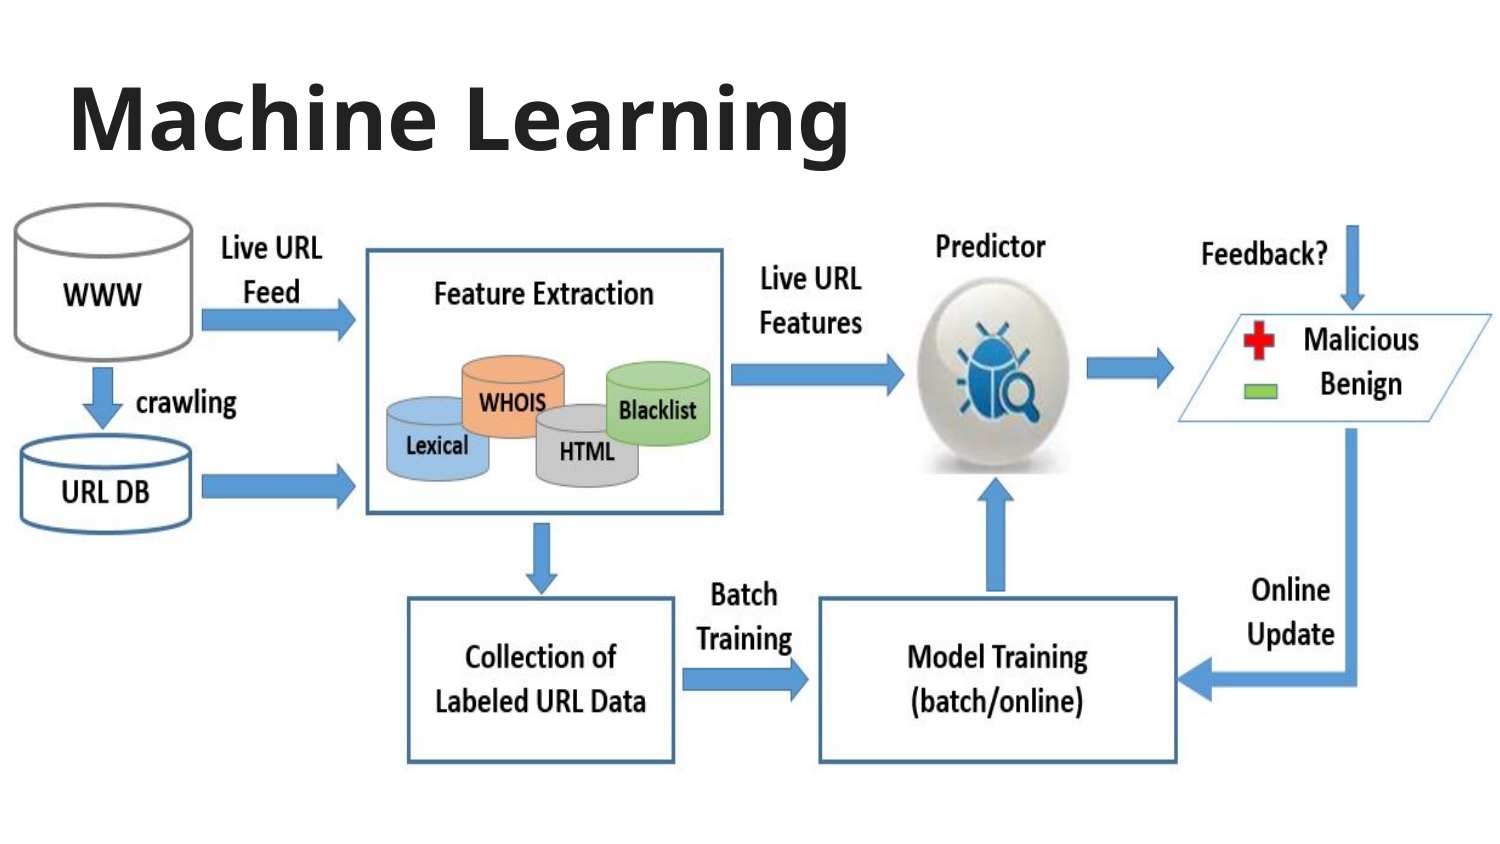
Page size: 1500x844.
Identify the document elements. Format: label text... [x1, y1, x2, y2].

picture [4, 201, 1496, 772]
title Machine Learning [51, 48, 1449, 180]
